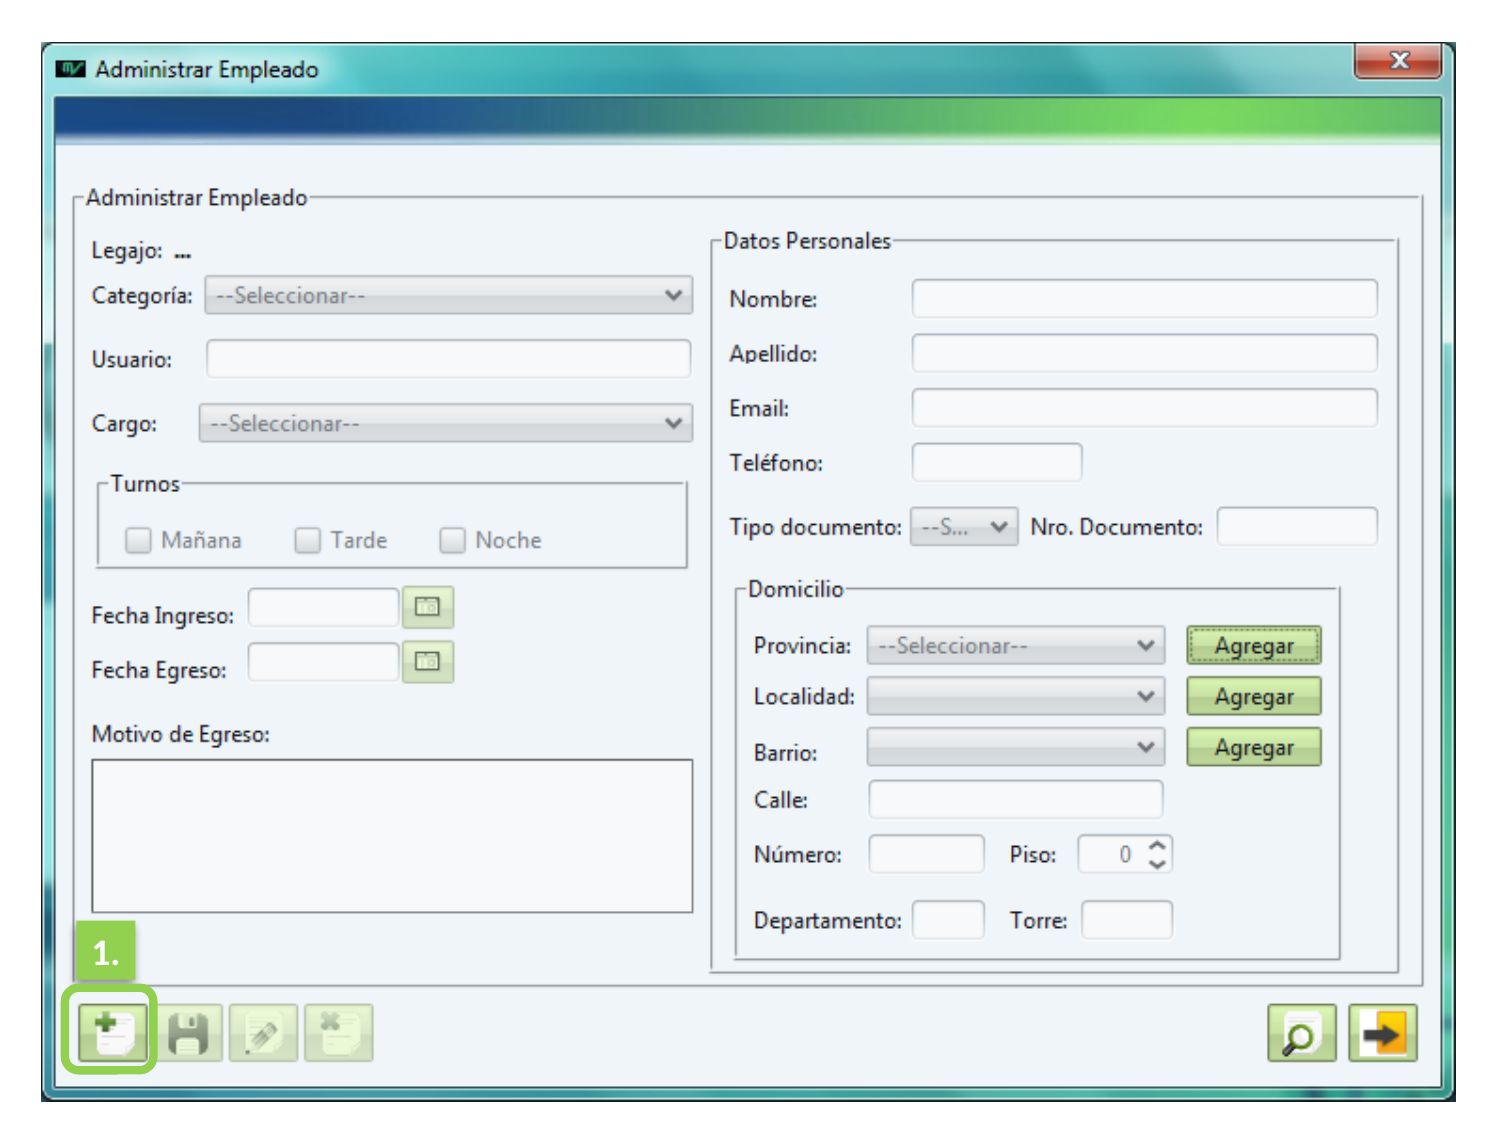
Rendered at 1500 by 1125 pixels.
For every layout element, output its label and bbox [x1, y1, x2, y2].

list [40, 42, 1456, 1102]
